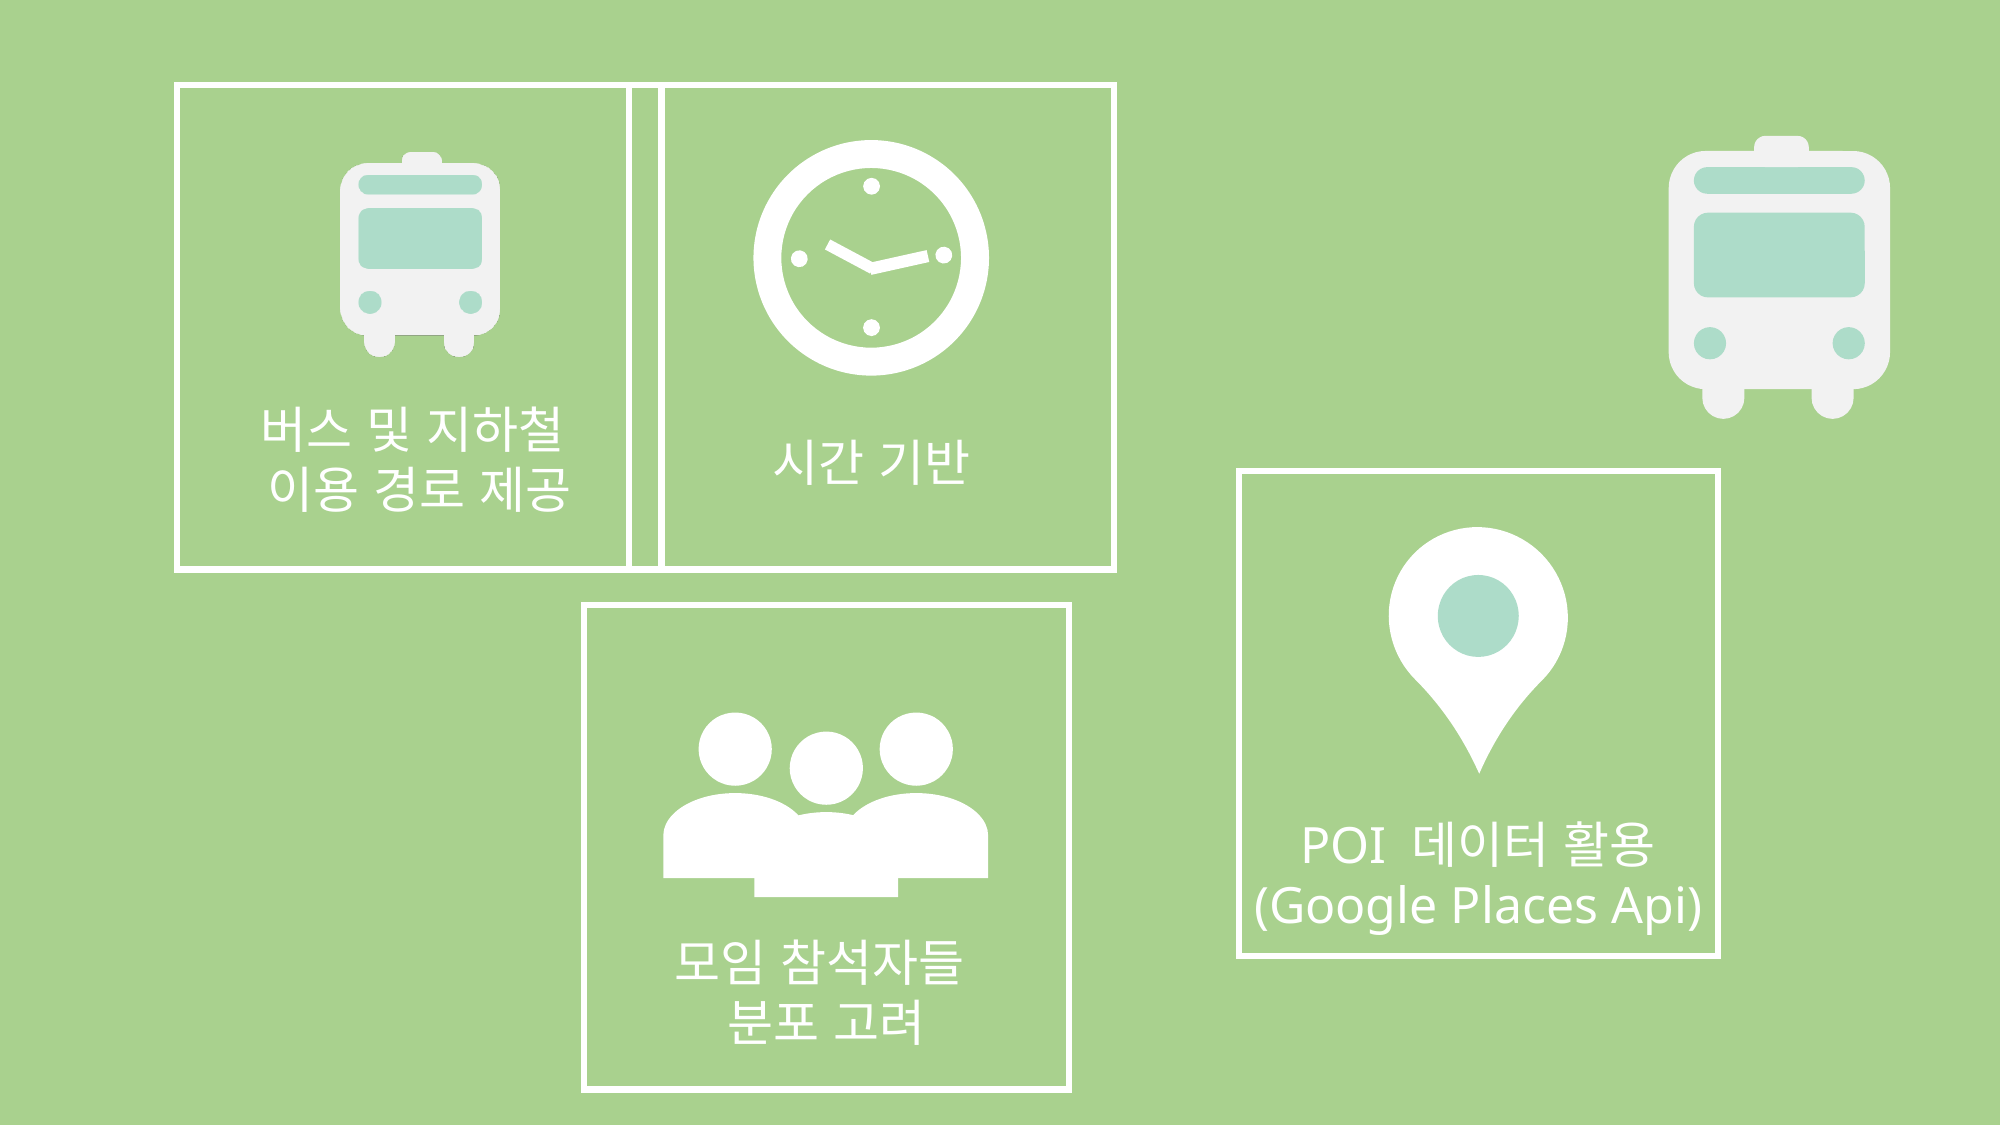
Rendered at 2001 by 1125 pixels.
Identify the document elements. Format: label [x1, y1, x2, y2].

text_box [176, 84, 629, 570]
text_box [1235, 471, 1721, 956]
text_box [629, 84, 1115, 570]
text_box [1668, 135, 1891, 419]
text_box [583, 604, 1069, 1090]
